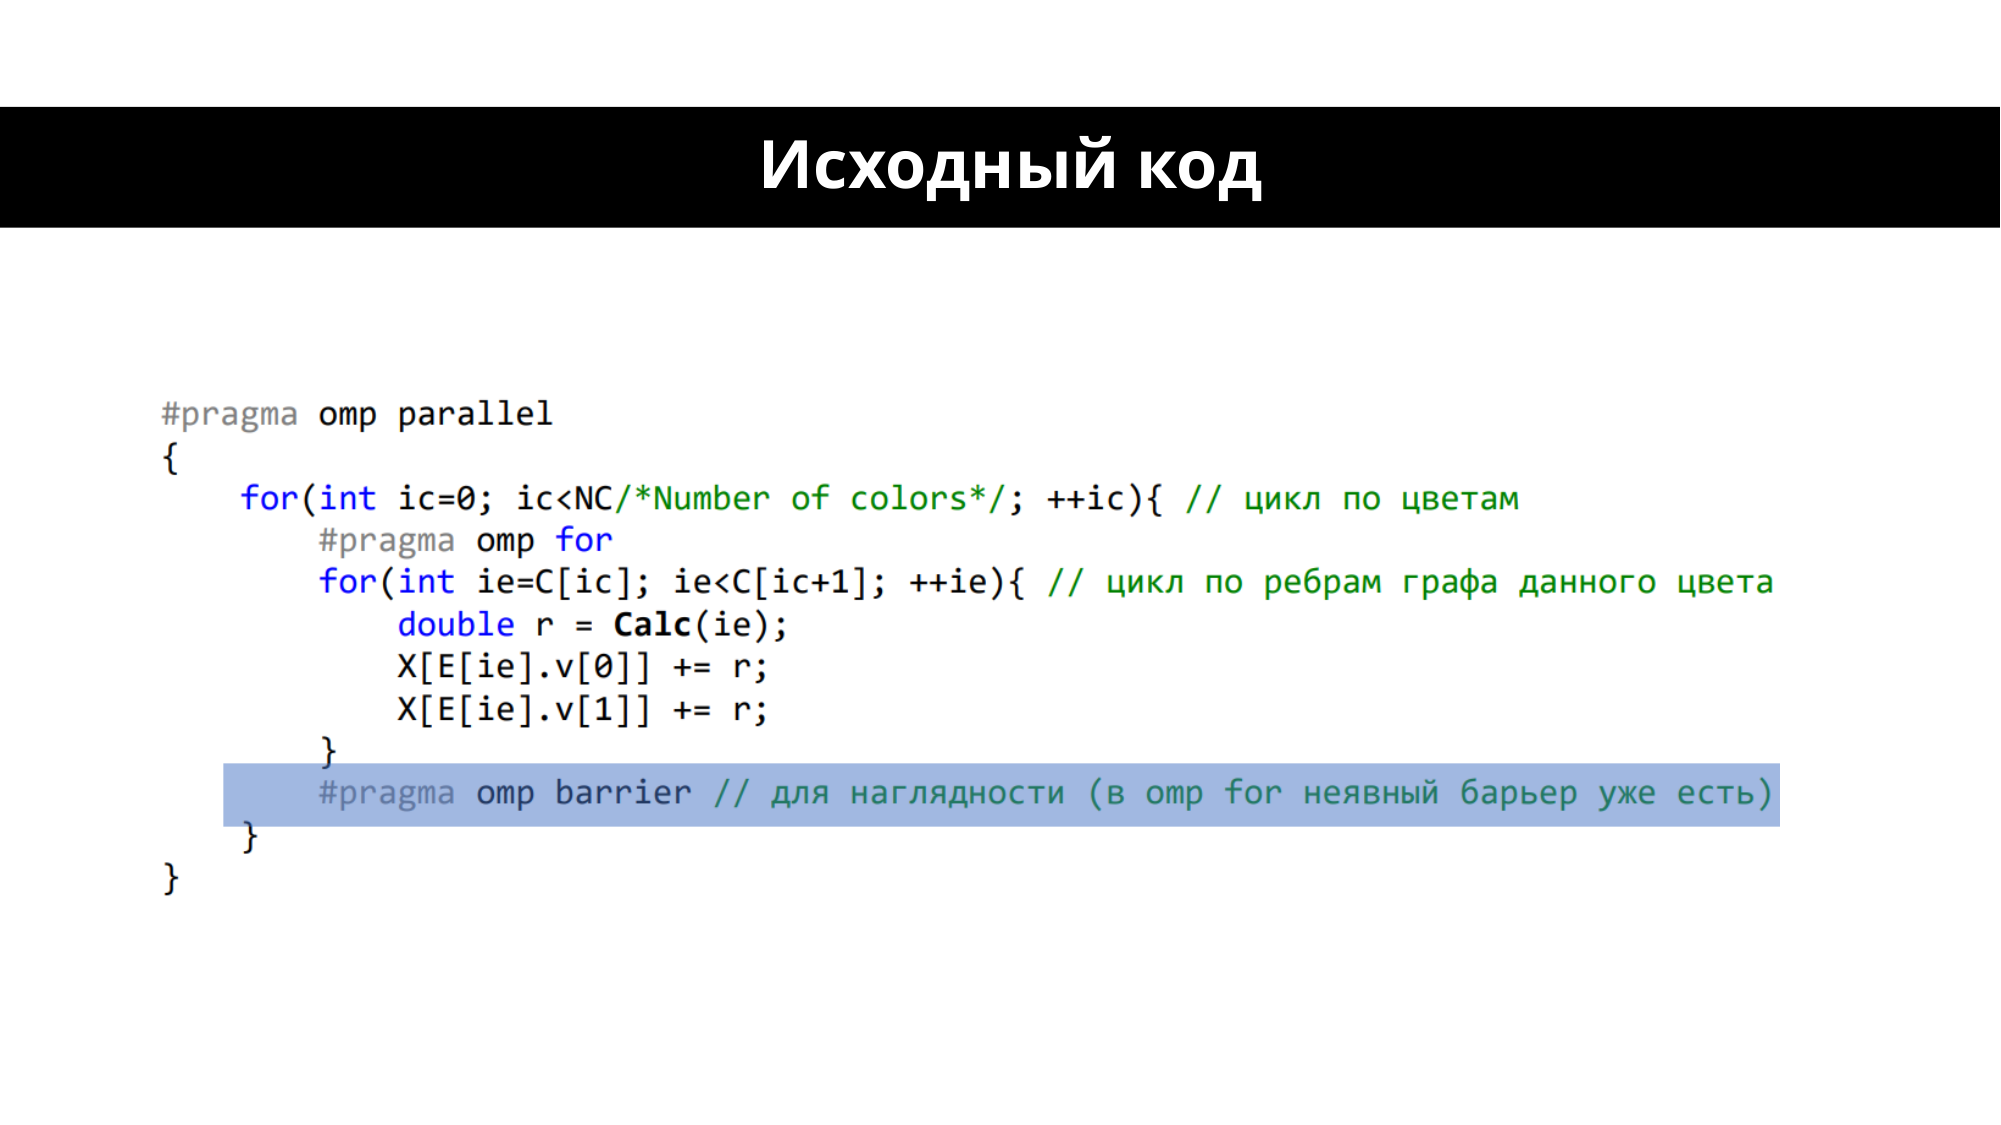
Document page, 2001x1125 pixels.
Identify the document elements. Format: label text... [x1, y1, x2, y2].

text_box Исходный код [91, 105, 1931, 228]
picture [105, 366, 1895, 904]
text_box [0, 106, 2000, 229]
